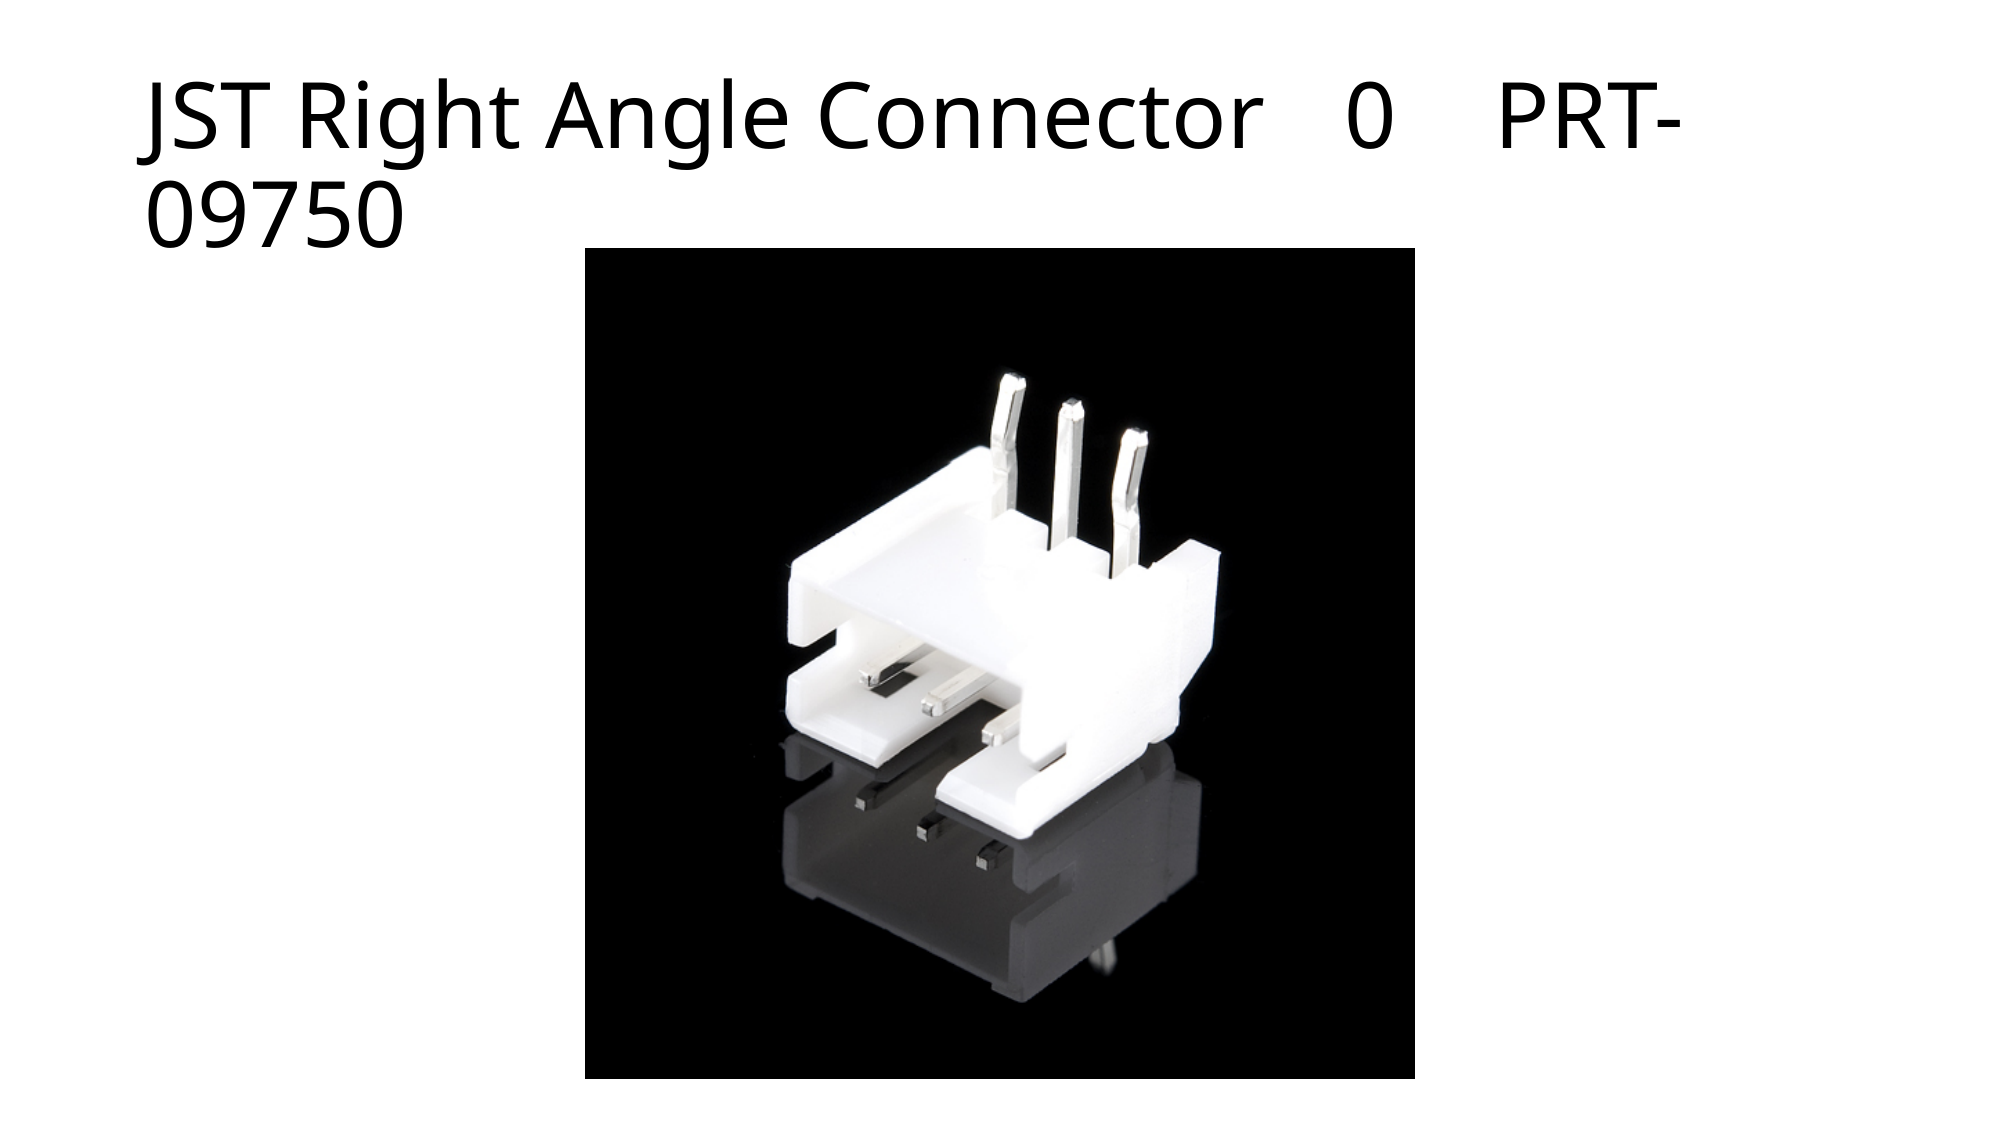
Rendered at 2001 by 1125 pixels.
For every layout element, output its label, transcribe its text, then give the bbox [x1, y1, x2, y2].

title JST Right Angle Connector 0 PRT-09750 [136, 59, 1863, 278]
picture [584, 248, 1416, 1080]
